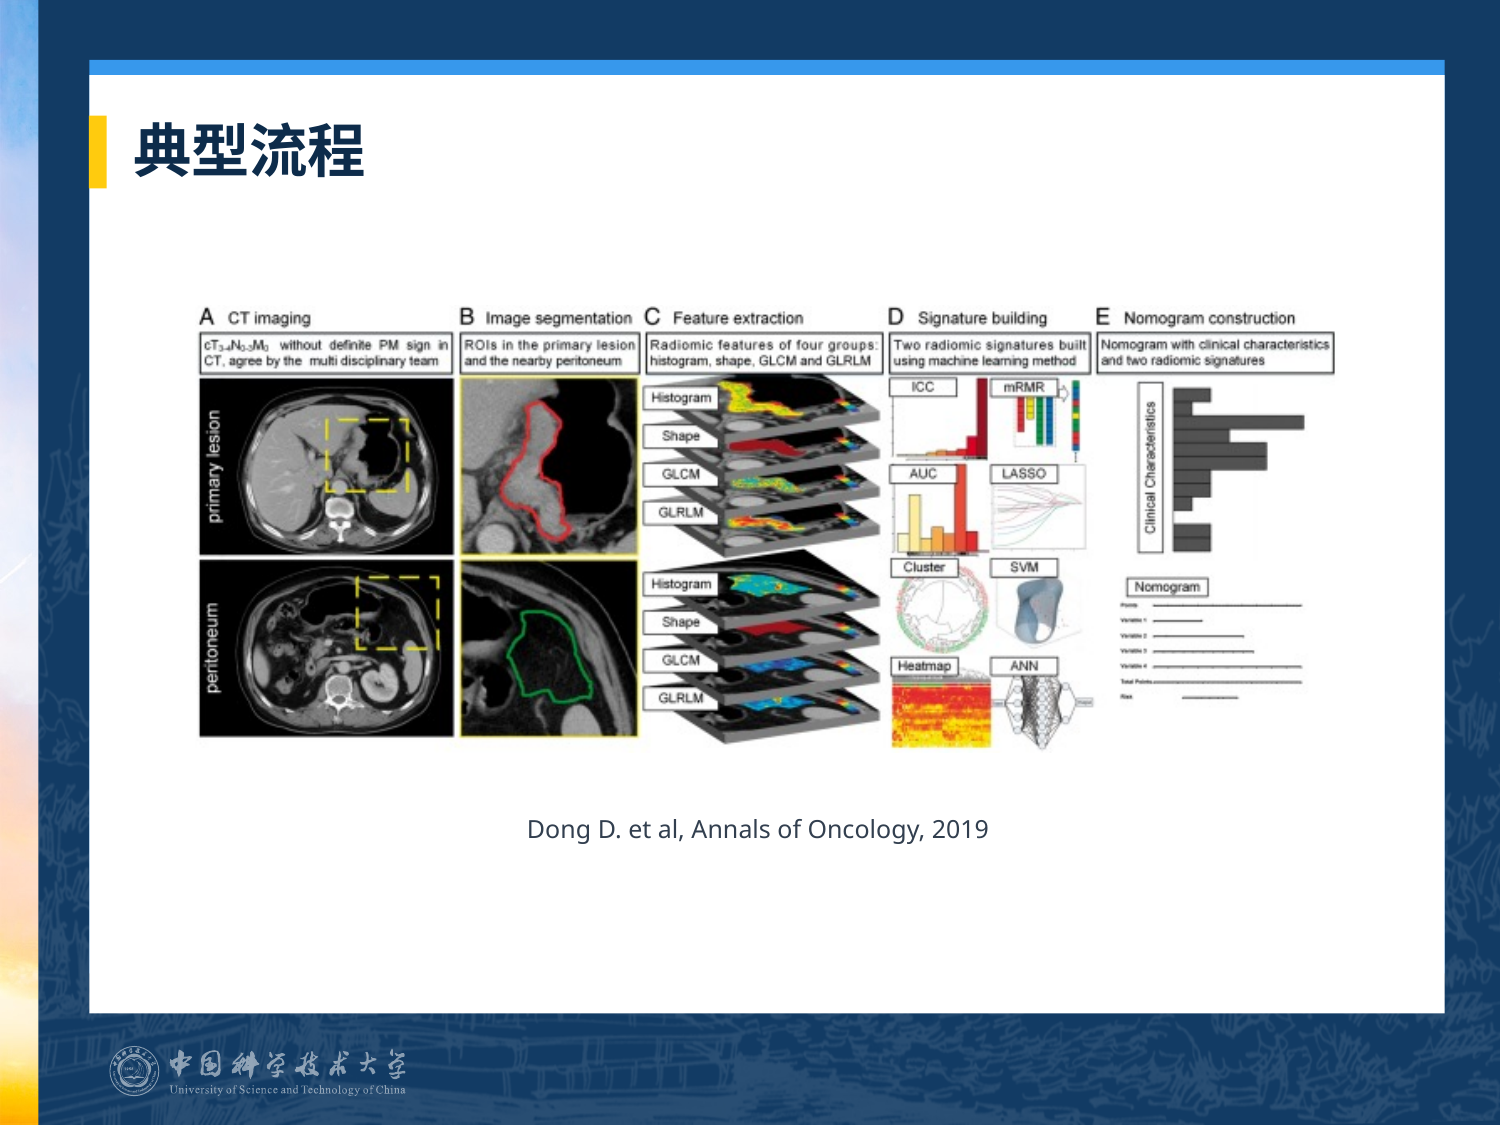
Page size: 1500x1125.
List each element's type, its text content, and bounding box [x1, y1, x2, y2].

picture [0, 0, 38, 1125]
title 典型流程 [118, 99, 1417, 207]
text_box Dong D. et al, Annals of Oncology, 2019 [512, 806, 1023, 852]
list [195, 305, 1340, 753]
